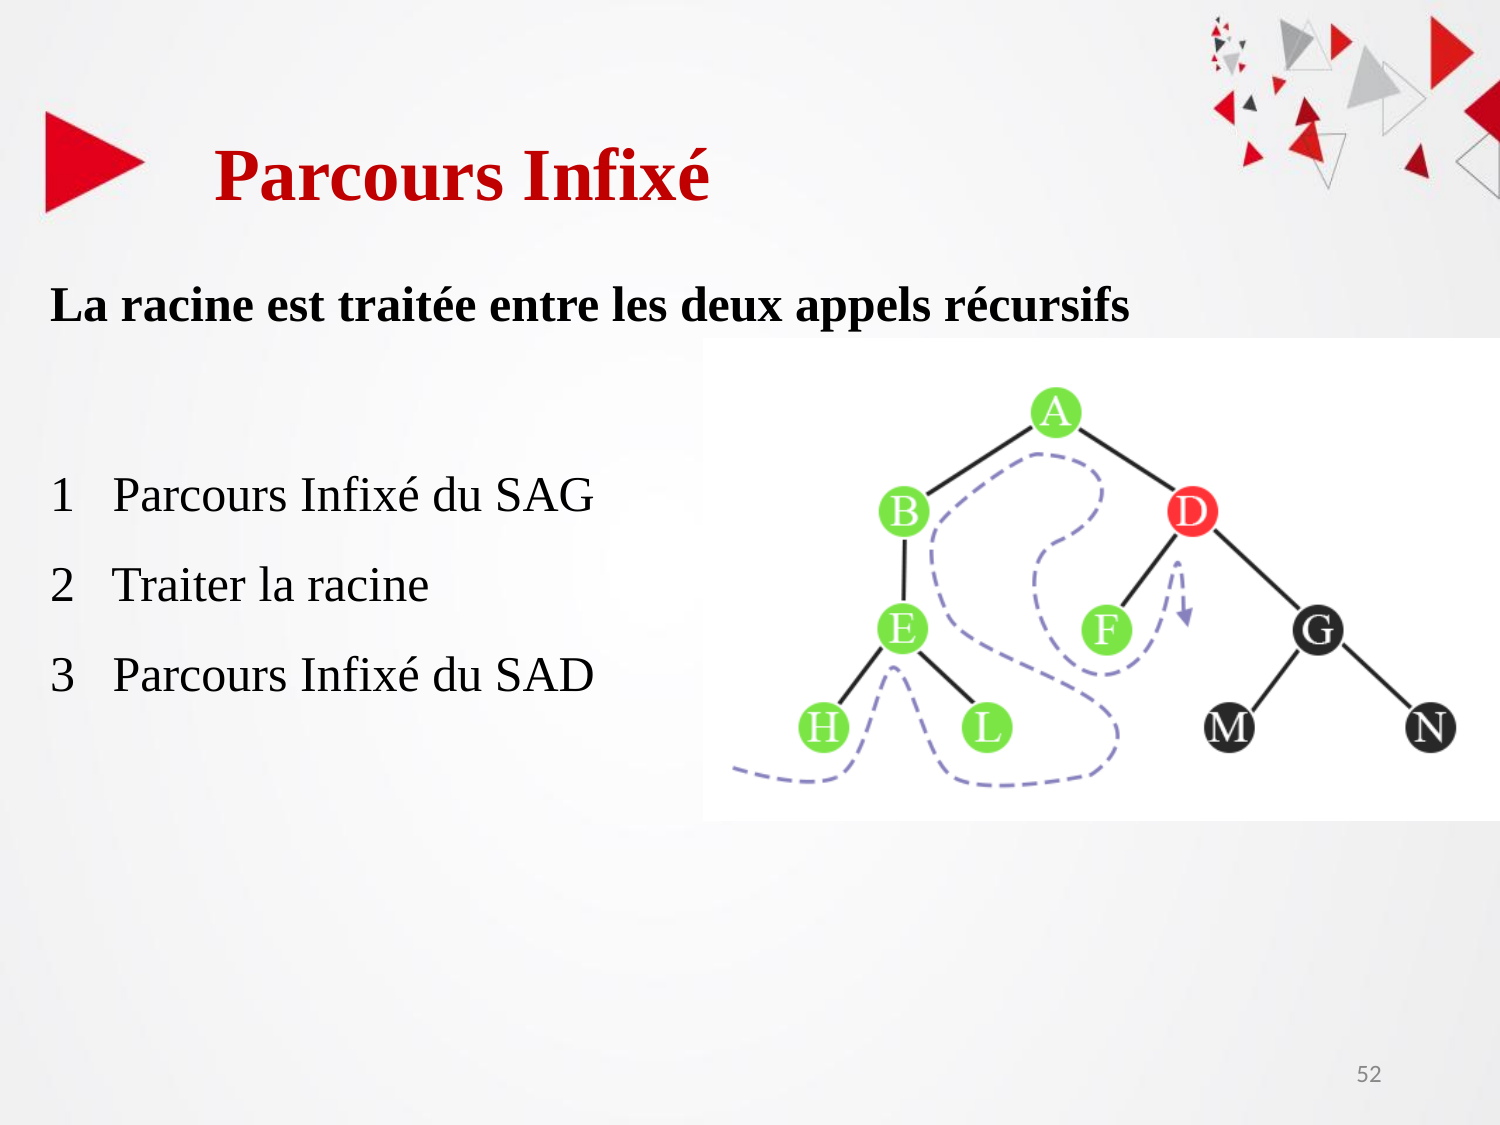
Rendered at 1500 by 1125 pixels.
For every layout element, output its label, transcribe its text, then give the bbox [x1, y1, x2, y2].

picture [0, 0, 1500, 1125]
slide_number 52 [1059, 1042, 1397, 1103]
text_box Parcours Infixé [199, 117, 731, 234]
picture [702, 338, 1500, 821]
text_box La racine est traitée entre les deux appels récursifs 1 Parcours Infixé du SAG 2 Traiter la racine 3 Parcours Infixé du SAD [35, 234, 1500, 949]
